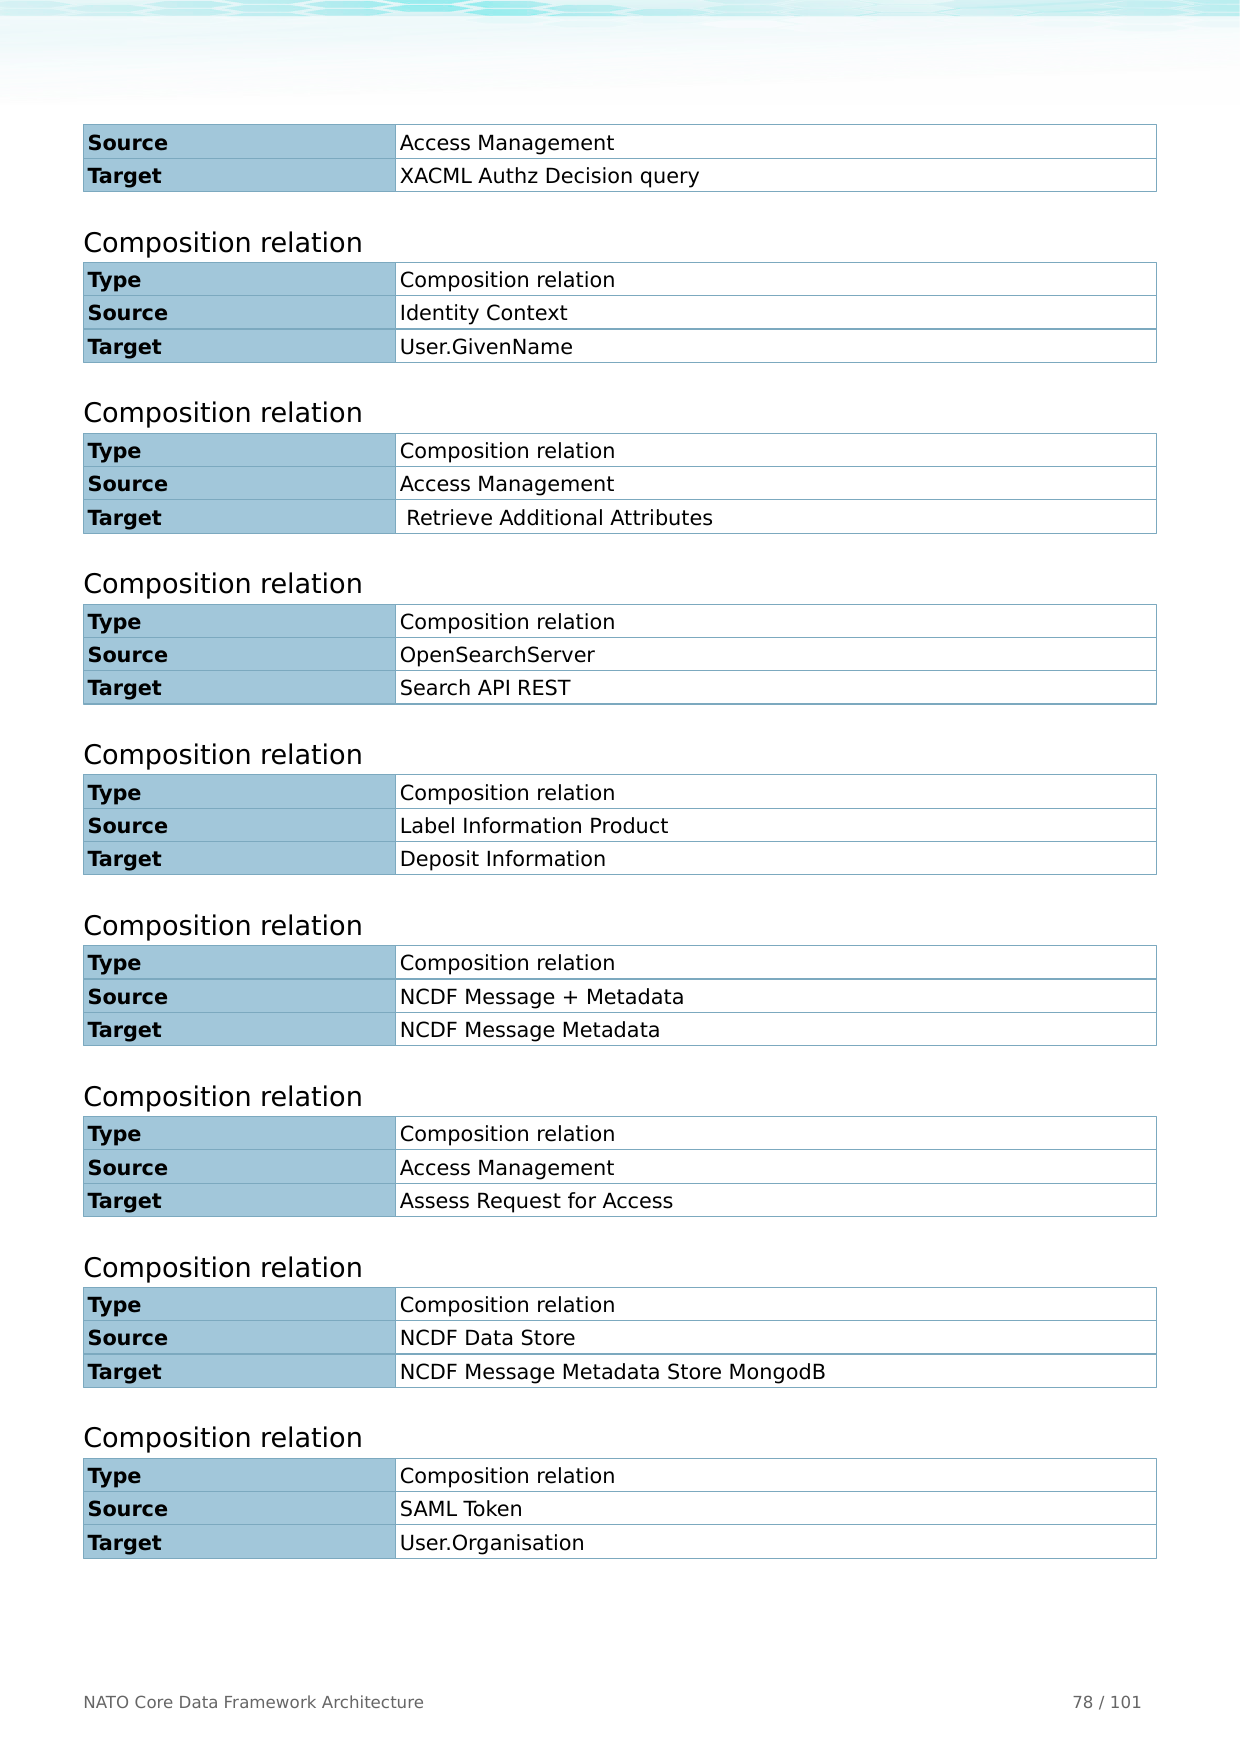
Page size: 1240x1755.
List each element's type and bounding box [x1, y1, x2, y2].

picture [0, 0, 1240, 105]
text_box [83, 1420, 1157, 1454]
text_box [83, 124, 1157, 192]
text_box [83, 1116, 1157, 1217]
text_box [83, 395, 1157, 430]
text_box [83, 737, 1157, 771]
text_box [83, 224, 1157, 259]
text_box [83, 433, 1157, 534]
text_box [83, 262, 1157, 363]
text_box [83, 1649, 1157, 1755]
text_box [83, 604, 1157, 704]
text_box [83, 1287, 1157, 1388]
text_box [83, 945, 1157, 1046]
text_box [83, 1249, 1157, 1284]
text_box [83, 1458, 1157, 1559]
text_box [83, 566, 1157, 600]
text_box [83, 1079, 1157, 1113]
text_box [83, 774, 1157, 875]
text_box [83, 908, 1157, 942]
